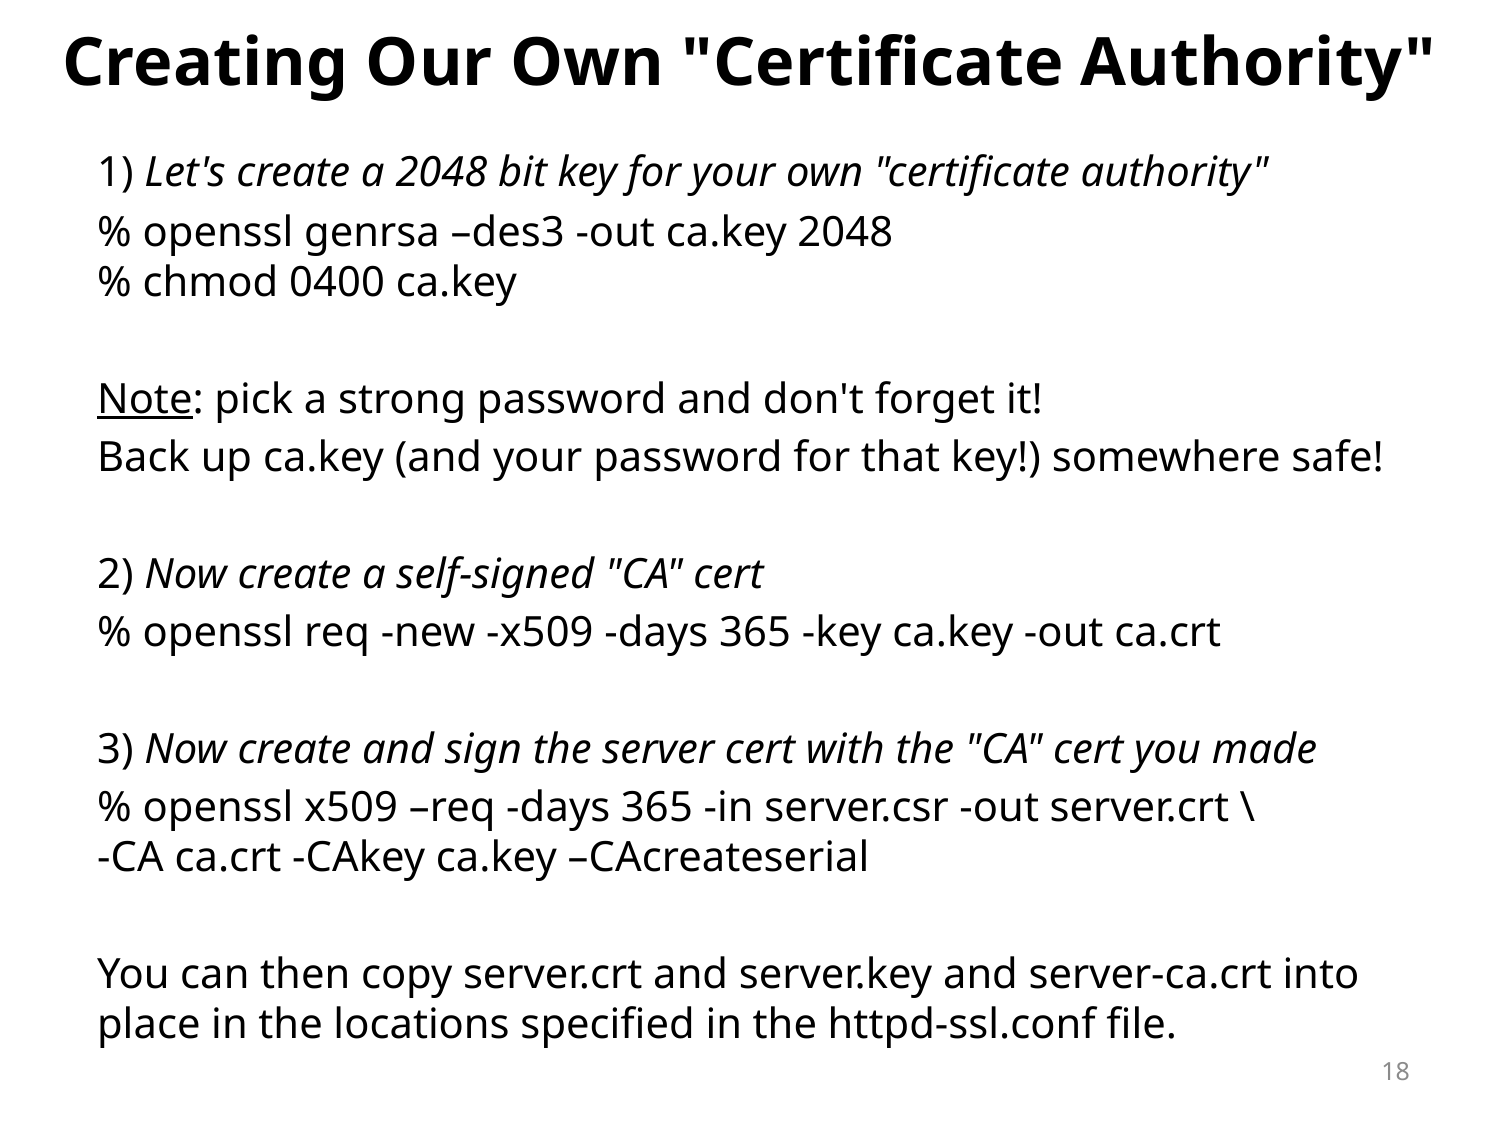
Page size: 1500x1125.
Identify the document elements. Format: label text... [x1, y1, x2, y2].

list 1) Let's create a 2048 bit key for your own "certificate authority" % openssl genrsa –des3 -out ca.key 2048 % chmod 0400 ca.key Note: pick a strong password and don't forget it! Back up ca.key (and your password for that key!) somewhere safe! 2) Now create a self-signed "CA" cert % openssl req -new -x509 -days 365 -key ca.key -out ca.crt 3) Now create and sign the server cert with the "CA" cert you made % openssl x509 –req -days 365 -in server.csr -out server.crt \ -CA ca.crt -CAkey ca.key –CAcreateserial You can then copy server.crt and server.key and server-ca.crt into place in the locations specified in the httpd-ssl.conf file. [25, 128, 1468, 1087]
title Creating Our Own "Certificate Authority" [0, 24, 1500, 93]
slide_number 18 [1074, 1042, 1425, 1103]
